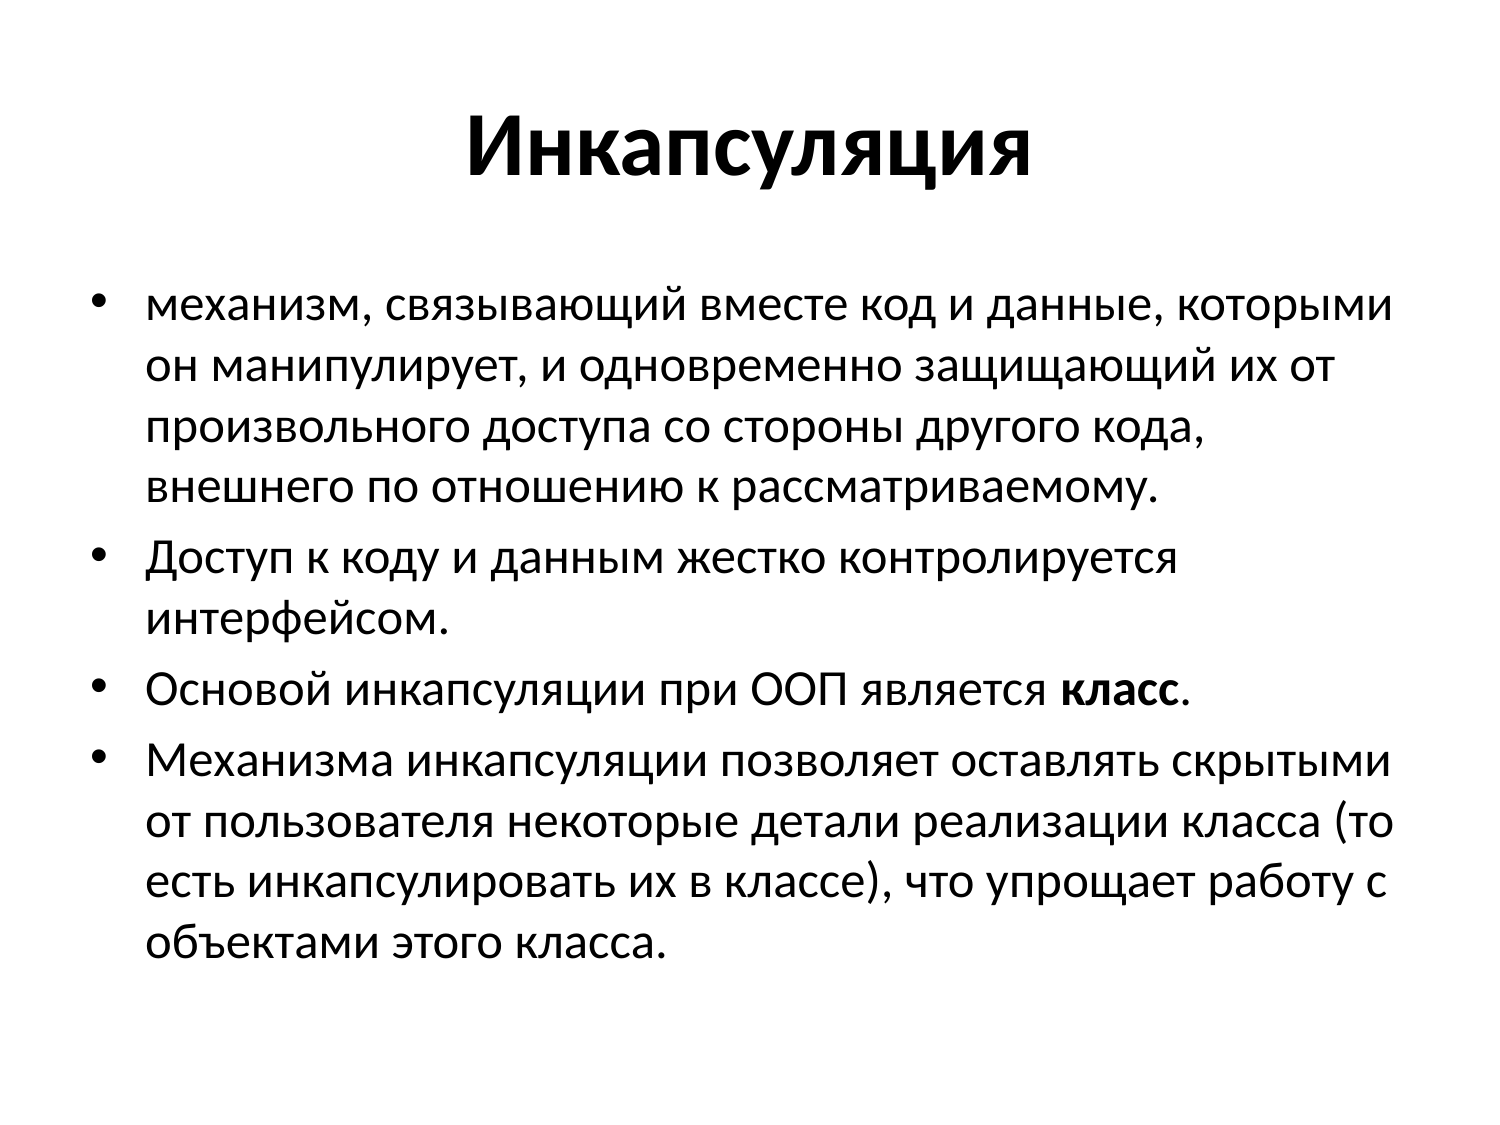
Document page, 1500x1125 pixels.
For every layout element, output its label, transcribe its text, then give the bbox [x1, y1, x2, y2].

list механизм, связывающий вместе код и данные, которыми он манипулирует, и одновременно защищающий их от произвольного доступа со стороны другого кода, внешнего по отношению к рассматриваемому. Доступ к коду и данным жестко контролируется интерфейсом. Основой инкапсуляции при ООП является класс. Механизма инкапсуляции позволяет оставлять скрытыми от пользователя некоторые детали реализации класса (то есть инкапсулировать их в классе), что упрощает работу с объектами этого класса. [75, 262, 1425, 1005]
title Инкапсуляция [75, 45, 1425, 233]
